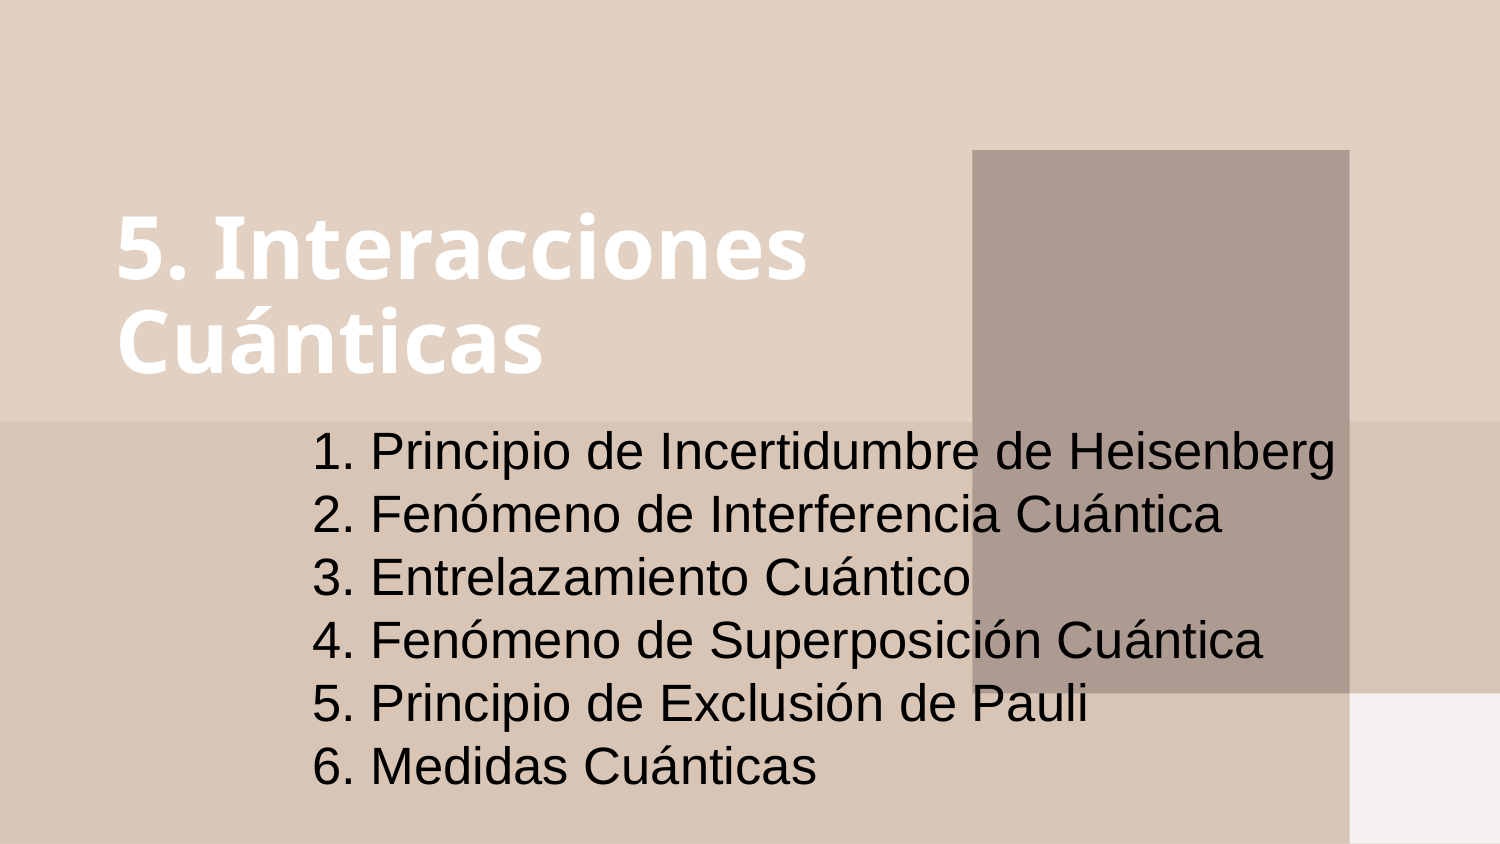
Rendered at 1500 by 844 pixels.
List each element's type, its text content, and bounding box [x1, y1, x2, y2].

title 5. Interacciones Cuánticas [115, 202, 894, 393]
text_box 1. Principio de Incertidumbre de Heisenberg 2. Fenómeno de Interferencia Cuántica 3. Entrelazamiento Cuántico 4. Fenómeno de Superposición Cuántica 5. Principio de Exclusión de Pauli 6. Medidas Cuánticas [297, 374, 1353, 803]
